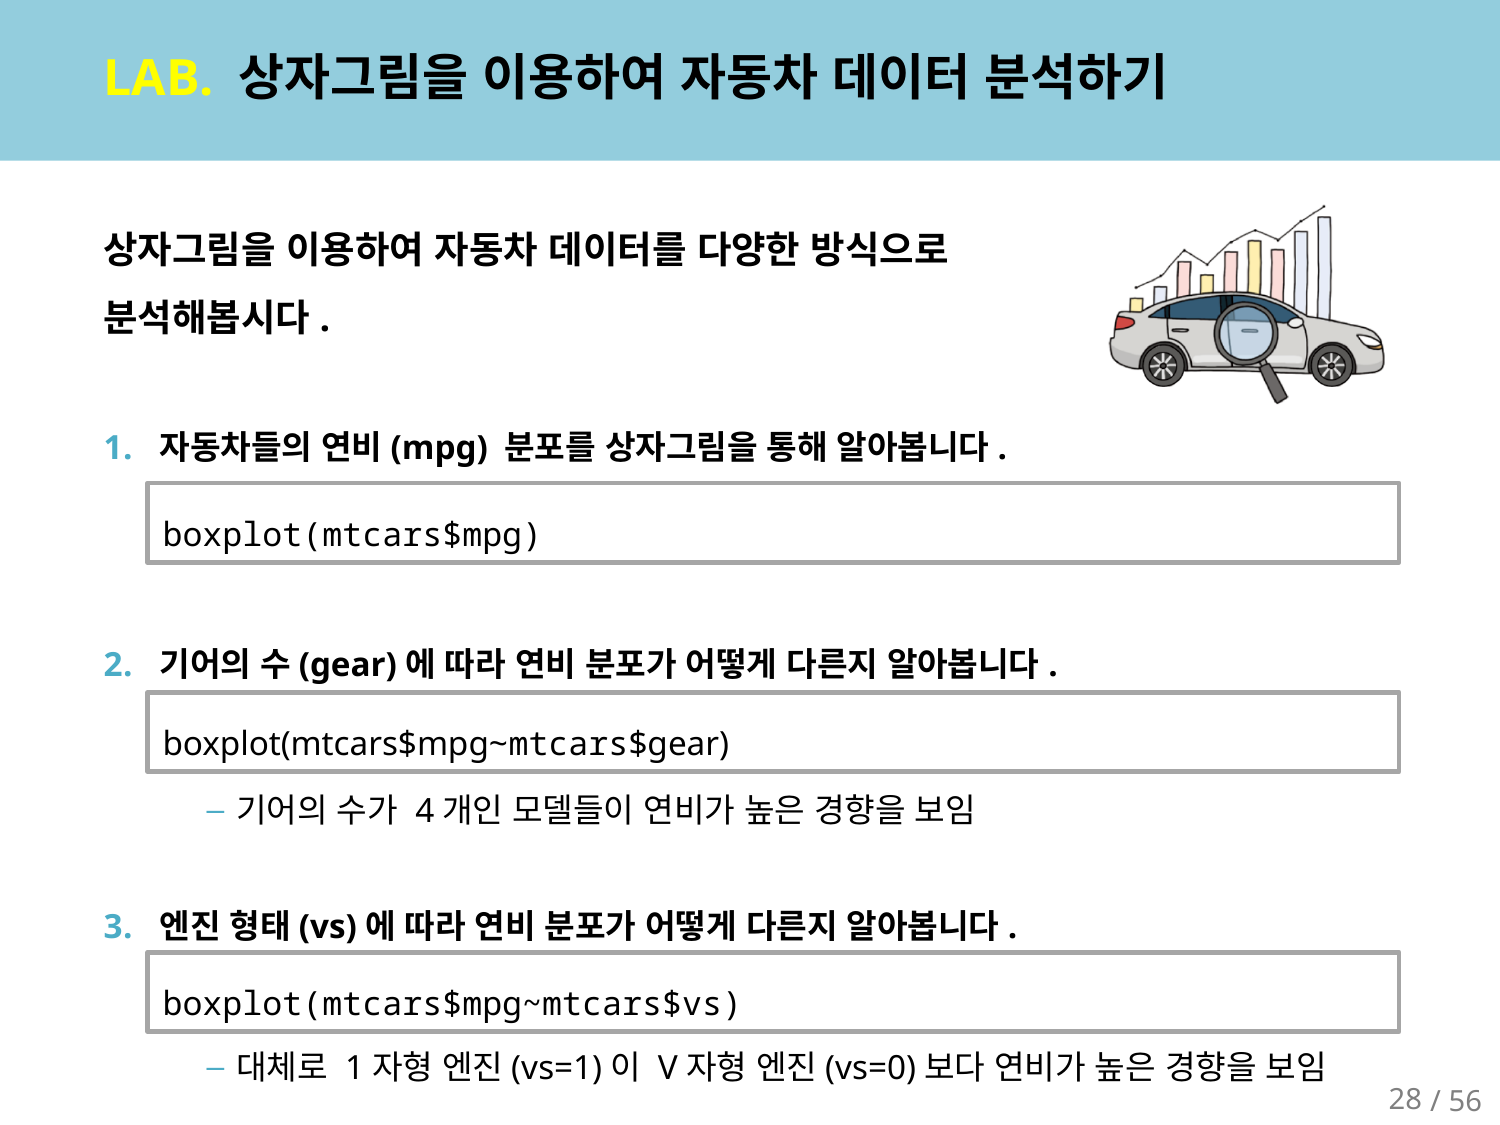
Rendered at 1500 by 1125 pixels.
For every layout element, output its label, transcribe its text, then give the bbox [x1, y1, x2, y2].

text_box boxplot(mtcars$mpg~mtcars$vs) [147, 952, 1400, 1032]
text_box boxplot(mtcars$mpg) [147, 483, 1400, 563]
text_box [0, 0, 1500, 161]
picture [1094, 186, 1412, 415]
text_box boxplot(mtcars$mpg~mtcars$gear) [147, 692, 1400, 772]
title LAB. 상자그림을 이용하여 자동차 데이터 분석하기 [88, 30, 1400, 121]
list 상자그림을 이용하여 자동차 데이터를 다양한 방식으로 분석해봅시다. 자동차들의 연비(mpg) 분포를 상자그림을 통해 알아봅니다. 기어의 수(gear)에 따라 연비 분포가 어떻게 다른지 알아봅니다. 기어의 수가 4개인 모델들이 연비가 높은 경향을 보임 엔진 형태(vs)에 따라 연비 분포가 어떻게 다른지 알아봅니다. 대체로 1자형 엔진(vs=1)이 V자형 엔진(vs=0)보다 연비가 높은 경향을 보임 [88, 196, 1412, 1095]
